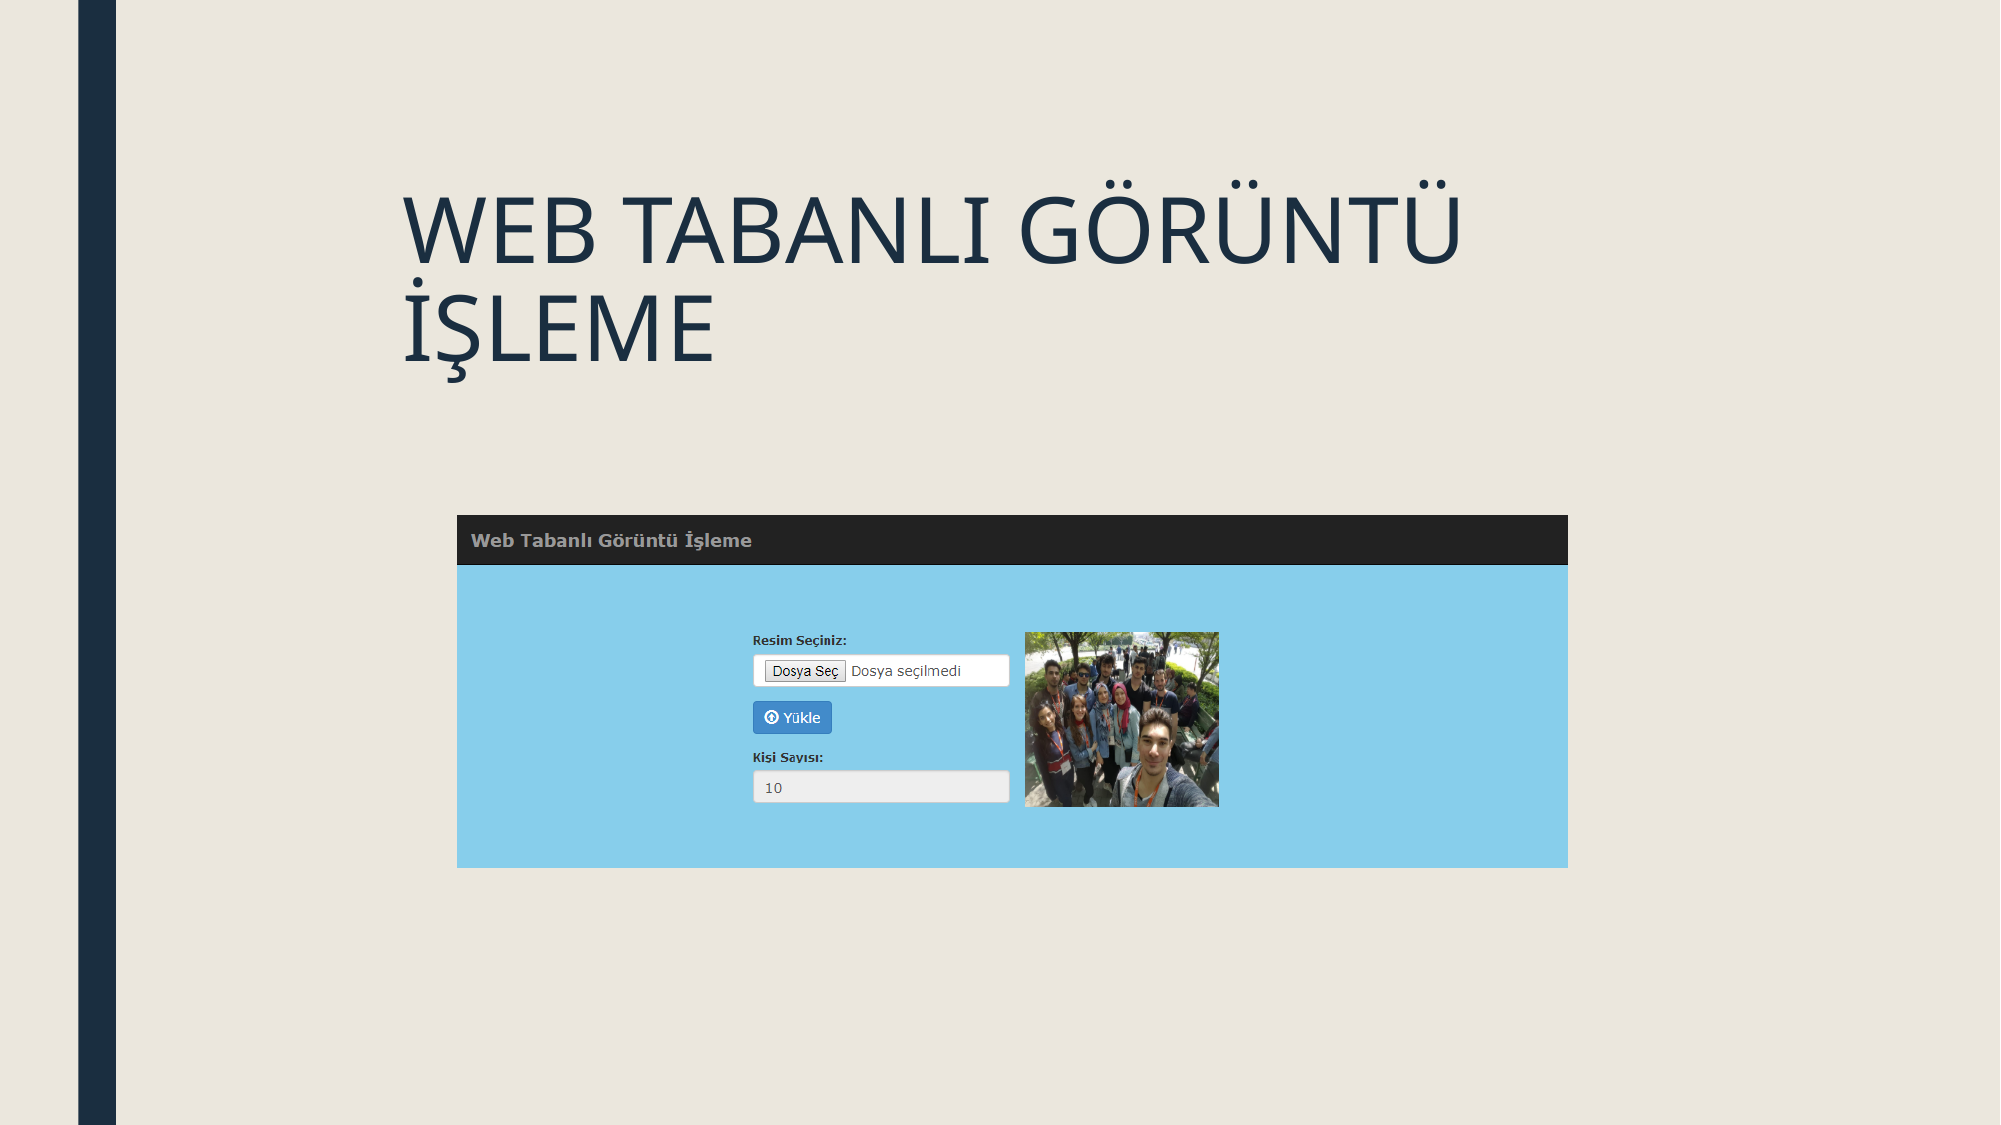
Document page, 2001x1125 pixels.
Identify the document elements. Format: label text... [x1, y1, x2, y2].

title WEB TABANLI GÖRÜNTÜ İŞLEME [387, 177, 1800, 328]
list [457, 515, 1568, 868]
